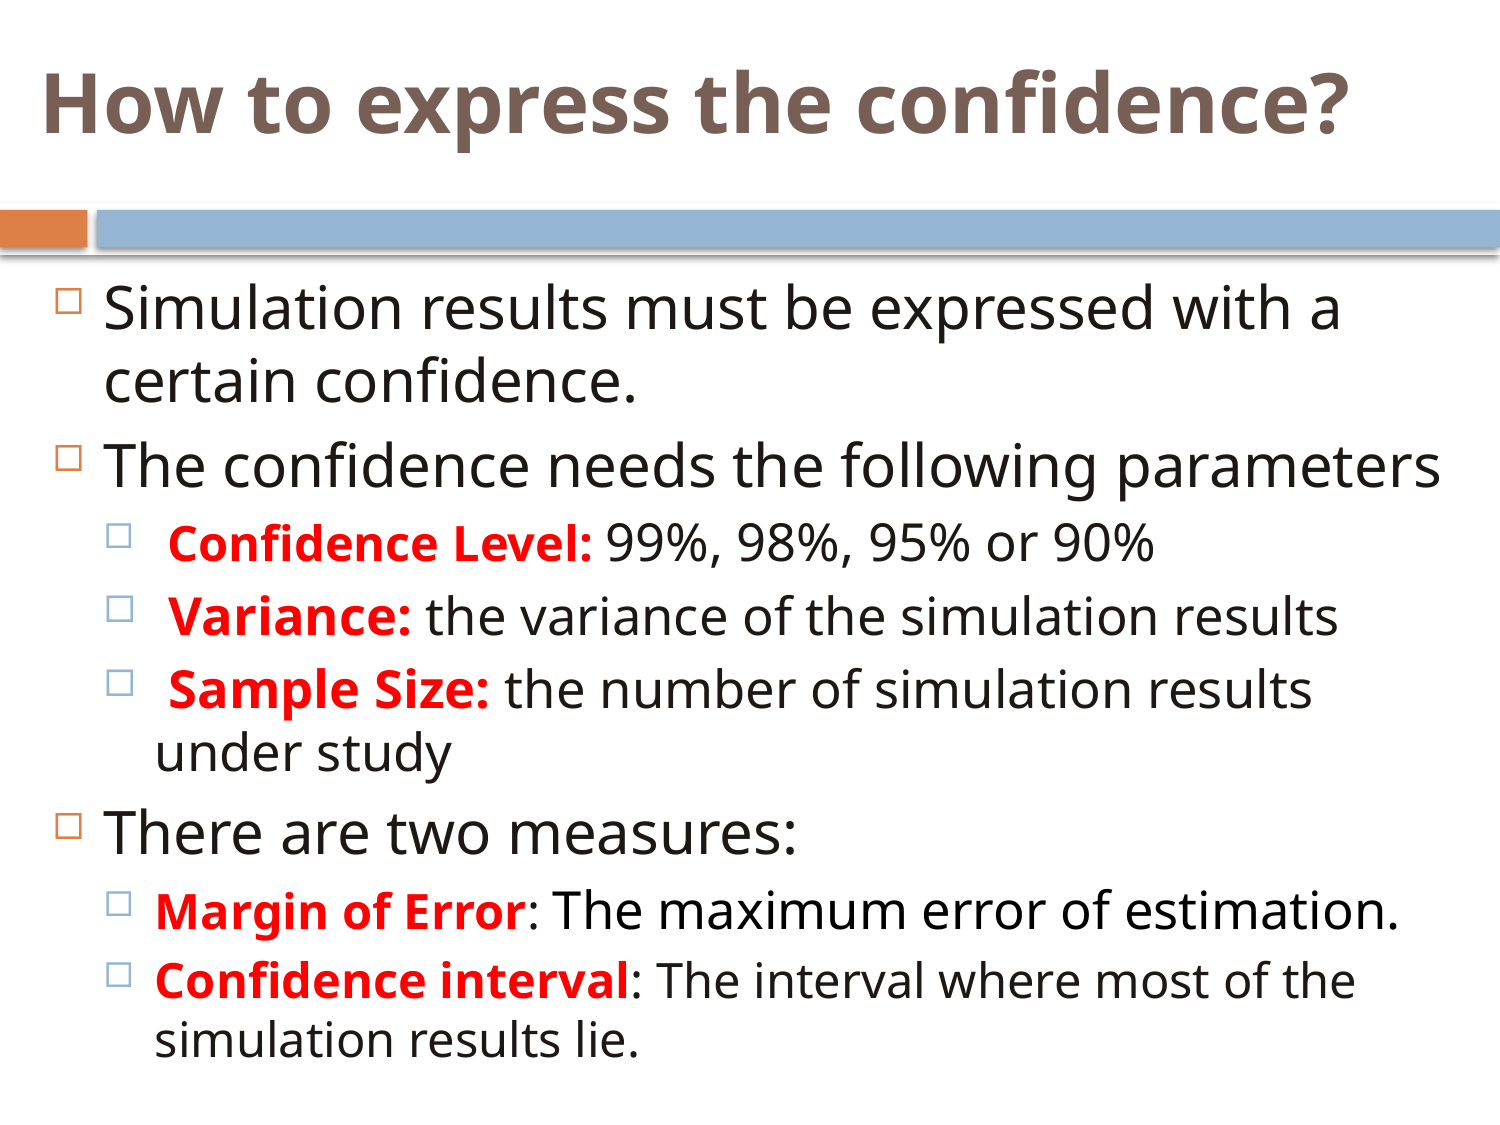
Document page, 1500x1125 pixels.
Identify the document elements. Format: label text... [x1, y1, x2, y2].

list Simulation results must be expressed with a certain confidence. The confidence needs the following parameters Confidence Level: 99%, 98%, 95% or 90% Variance: the variance of the simulation results Sample Size: the number of simulation results under study There are two measures: Margin of Error: The maximum error of estimation. Confidence interval: The interval where most of the simulation results lie. [37, 262, 1475, 1088]
title How to express the confidence? [24, 0, 1500, 200]
